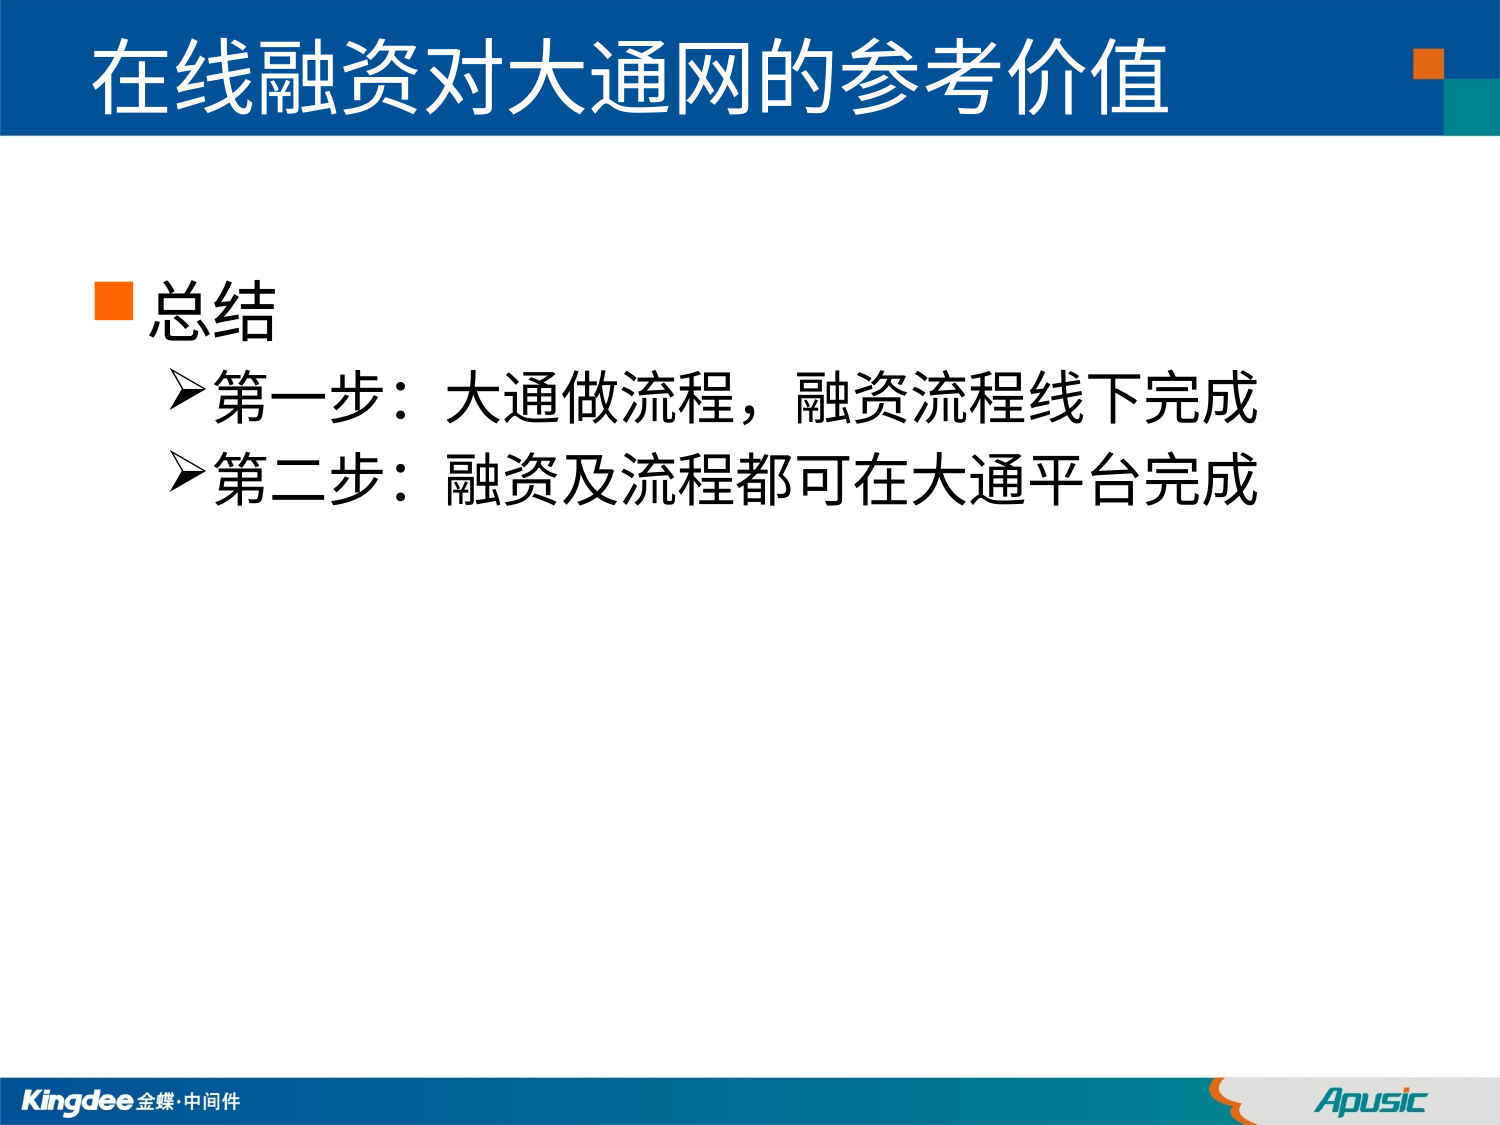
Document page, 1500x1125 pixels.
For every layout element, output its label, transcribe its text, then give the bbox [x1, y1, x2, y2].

picture [0, 0, 1500, 1125]
list 总结 第一步：大通做流程，融资流程线下完成 第二步：融资及流程都可在大通平台完成 [75, 262, 1425, 1005]
title 在线融资对大通网的参考价值 [75, 18, 1425, 206]
